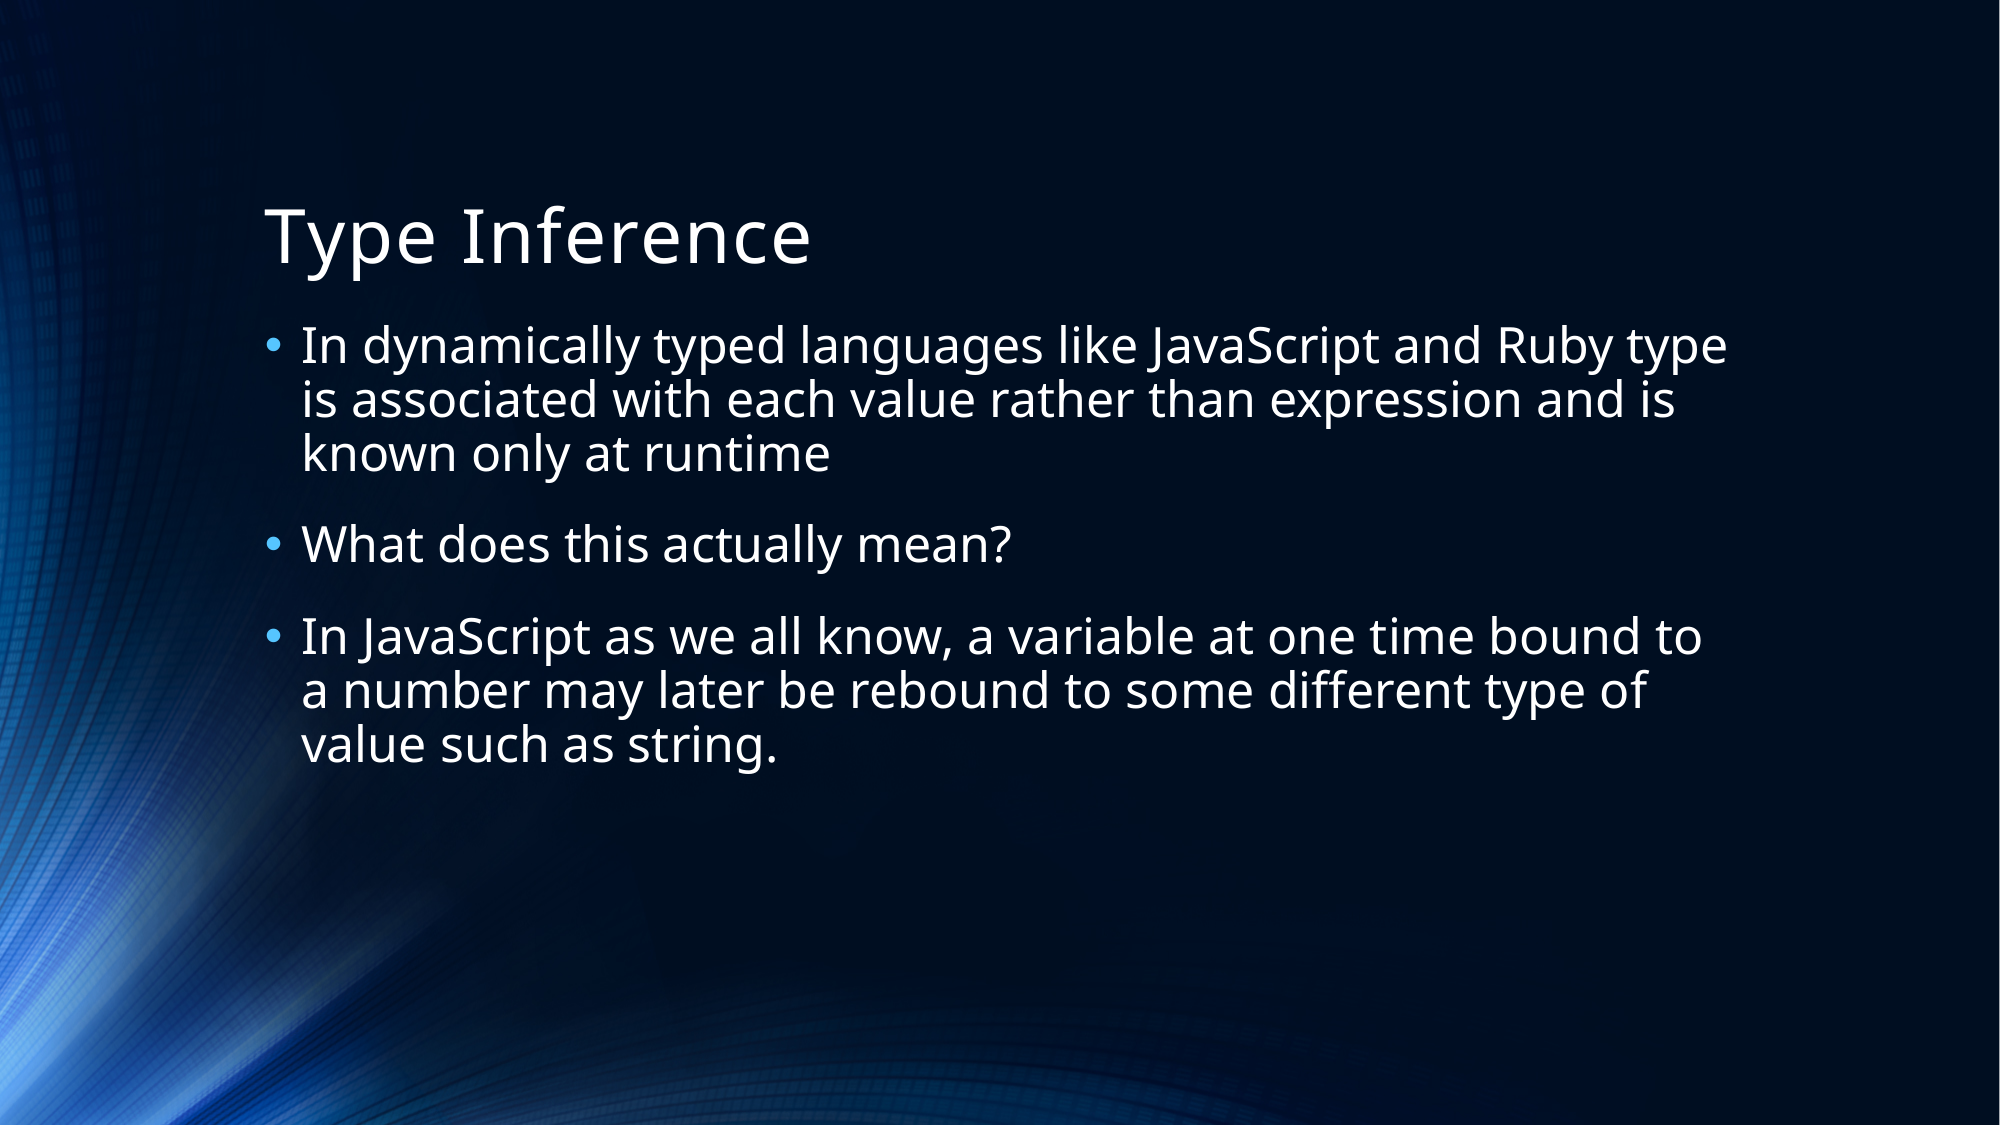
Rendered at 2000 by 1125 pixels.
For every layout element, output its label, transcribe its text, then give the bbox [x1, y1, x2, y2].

picture [0, 0, 2000, 1125]
list In dynamically typed languages like JavaScript and Ruby type is associated with each value rather than expression and is known only at runtime What does this actually mean? In JavaScript as we all know, a variable at one time bound to a number may later be rebound to some different type of value such as string. [249, 312, 1749, 988]
title Type Inference [249, 62, 1750, 288]
